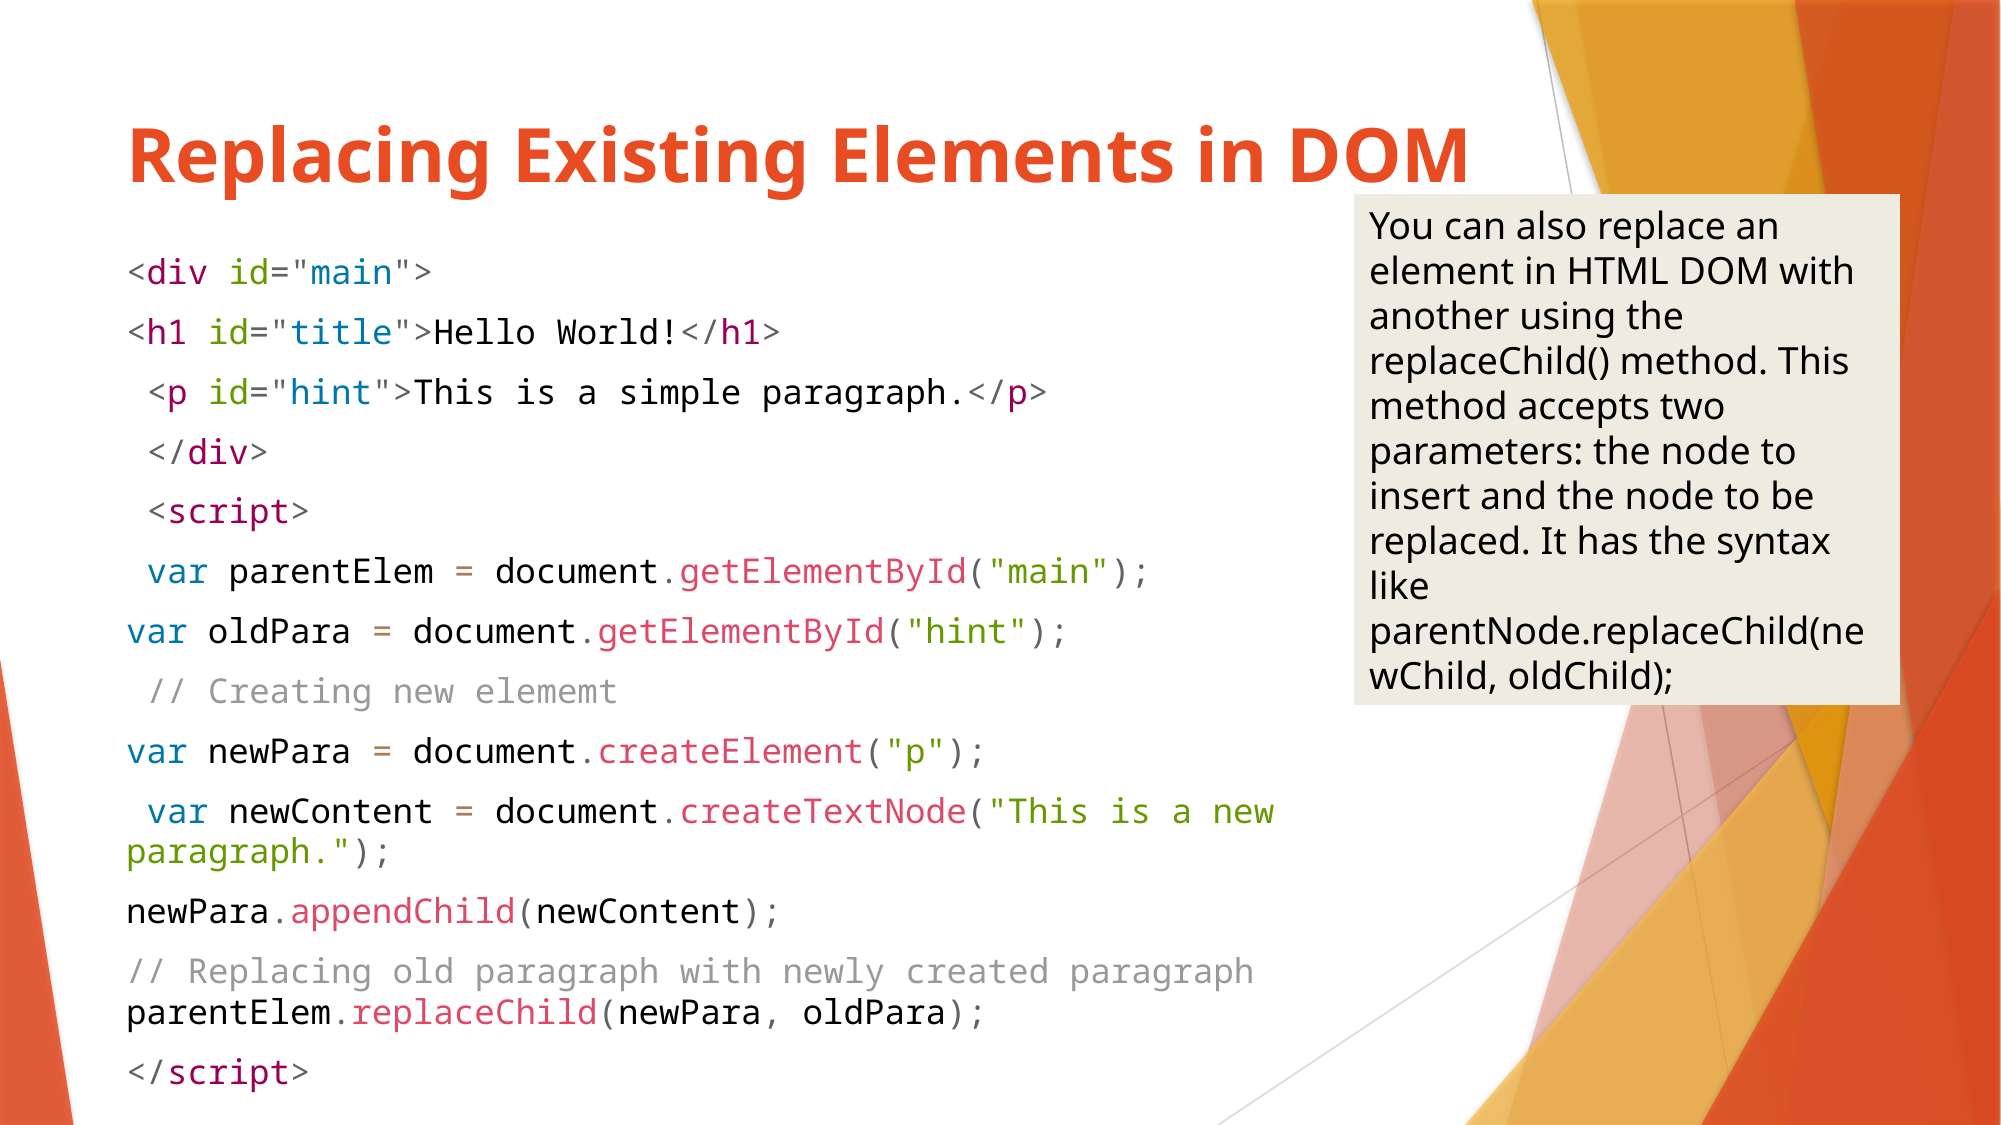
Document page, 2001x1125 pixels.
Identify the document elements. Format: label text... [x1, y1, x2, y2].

title Replacing Existing Elements in DOM [111, 99, 1522, 243]
list <div id="main"> <h1 id="title">Hello World!</h1> <p id="hint">This is a simple paragraph.</p> </div> <script> var parentElem = document.getElementById("main"); var oldPara = document.getElementById("hint"); // Creating new elememt var newPara = document.createElement("p"); var newContent = document.createTextNode("This is a new paragraph."); newPara.appendChild(newContent); // Replacing old paragraph with newly created paragraph parentElem.replaceChild(newPara, oldPara); </script> [111, 243, 1522, 1103]
text_box You can also replace an element in HTML DOM with another using the replaceChild() method. This method accepts two parameters: the node to insert and the node to be replaced. It has the syntax like parentNode.replaceChild(newChild, oldChild); [1354, 194, 1900, 705]
